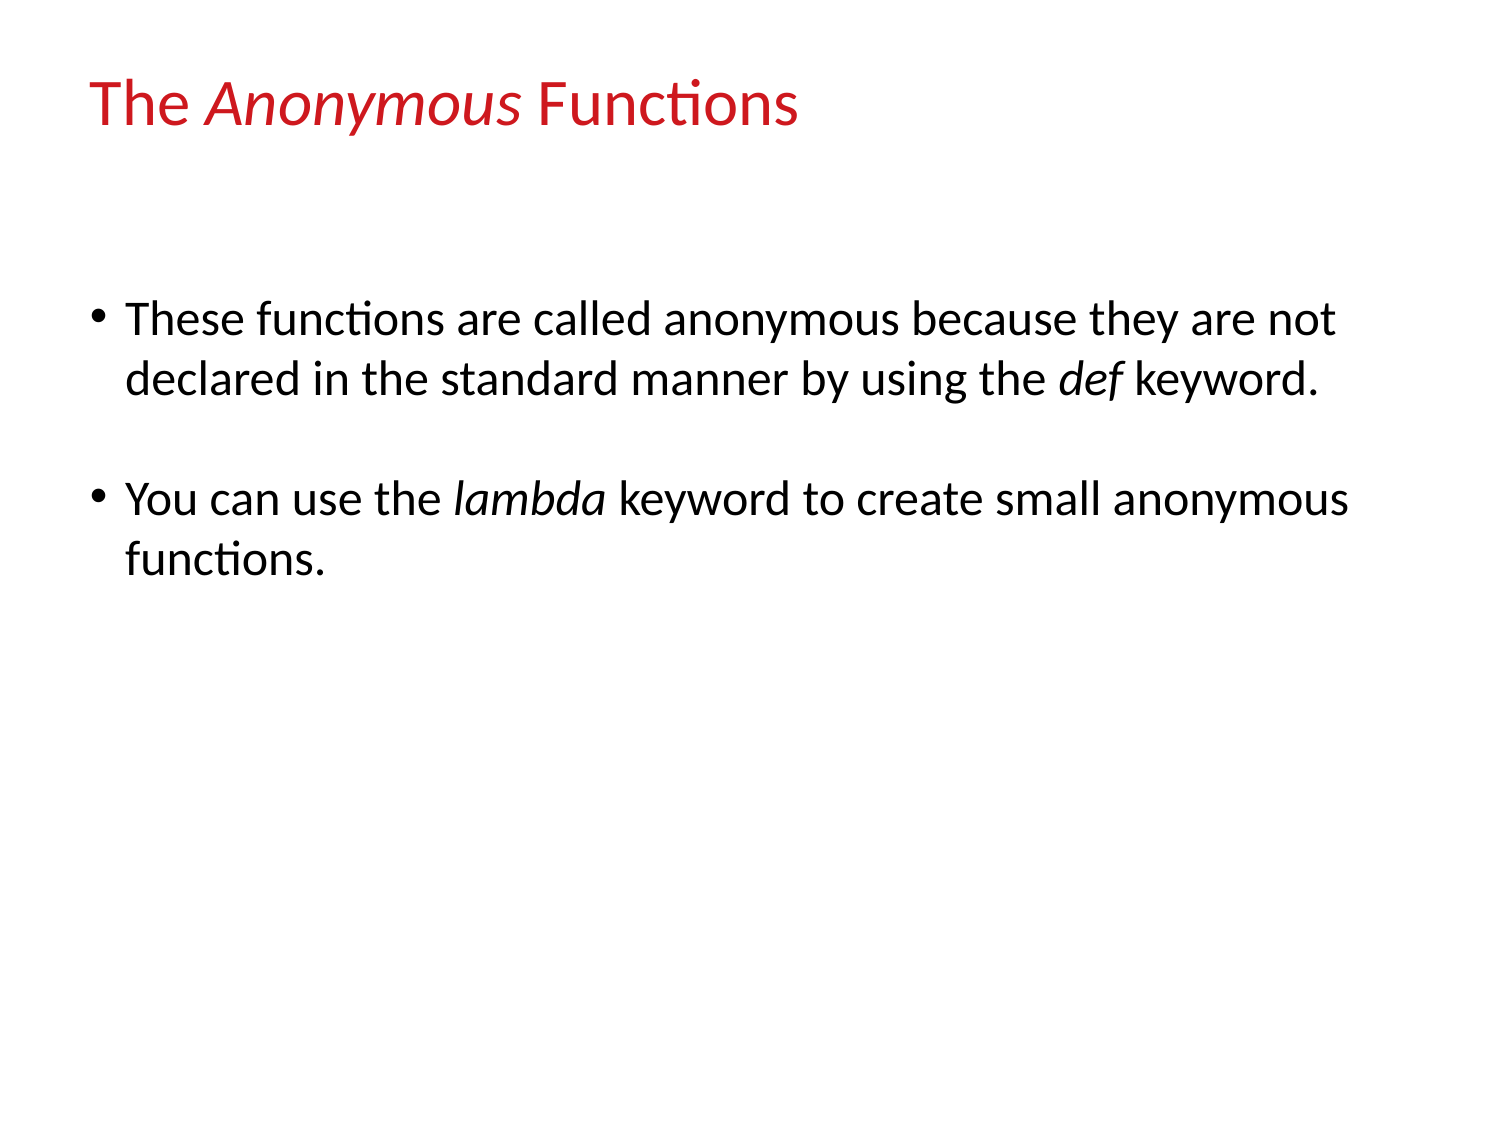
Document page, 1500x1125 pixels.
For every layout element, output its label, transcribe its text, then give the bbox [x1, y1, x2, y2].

text_box The Anonymous Functions [75, 45, 1425, 187]
text_box These functions are called anonymous because they are not declared in the standard manner by using the def keyword. You can use the lambda keyword to create small anonymous functions. [75, 187, 1425, 1005]
